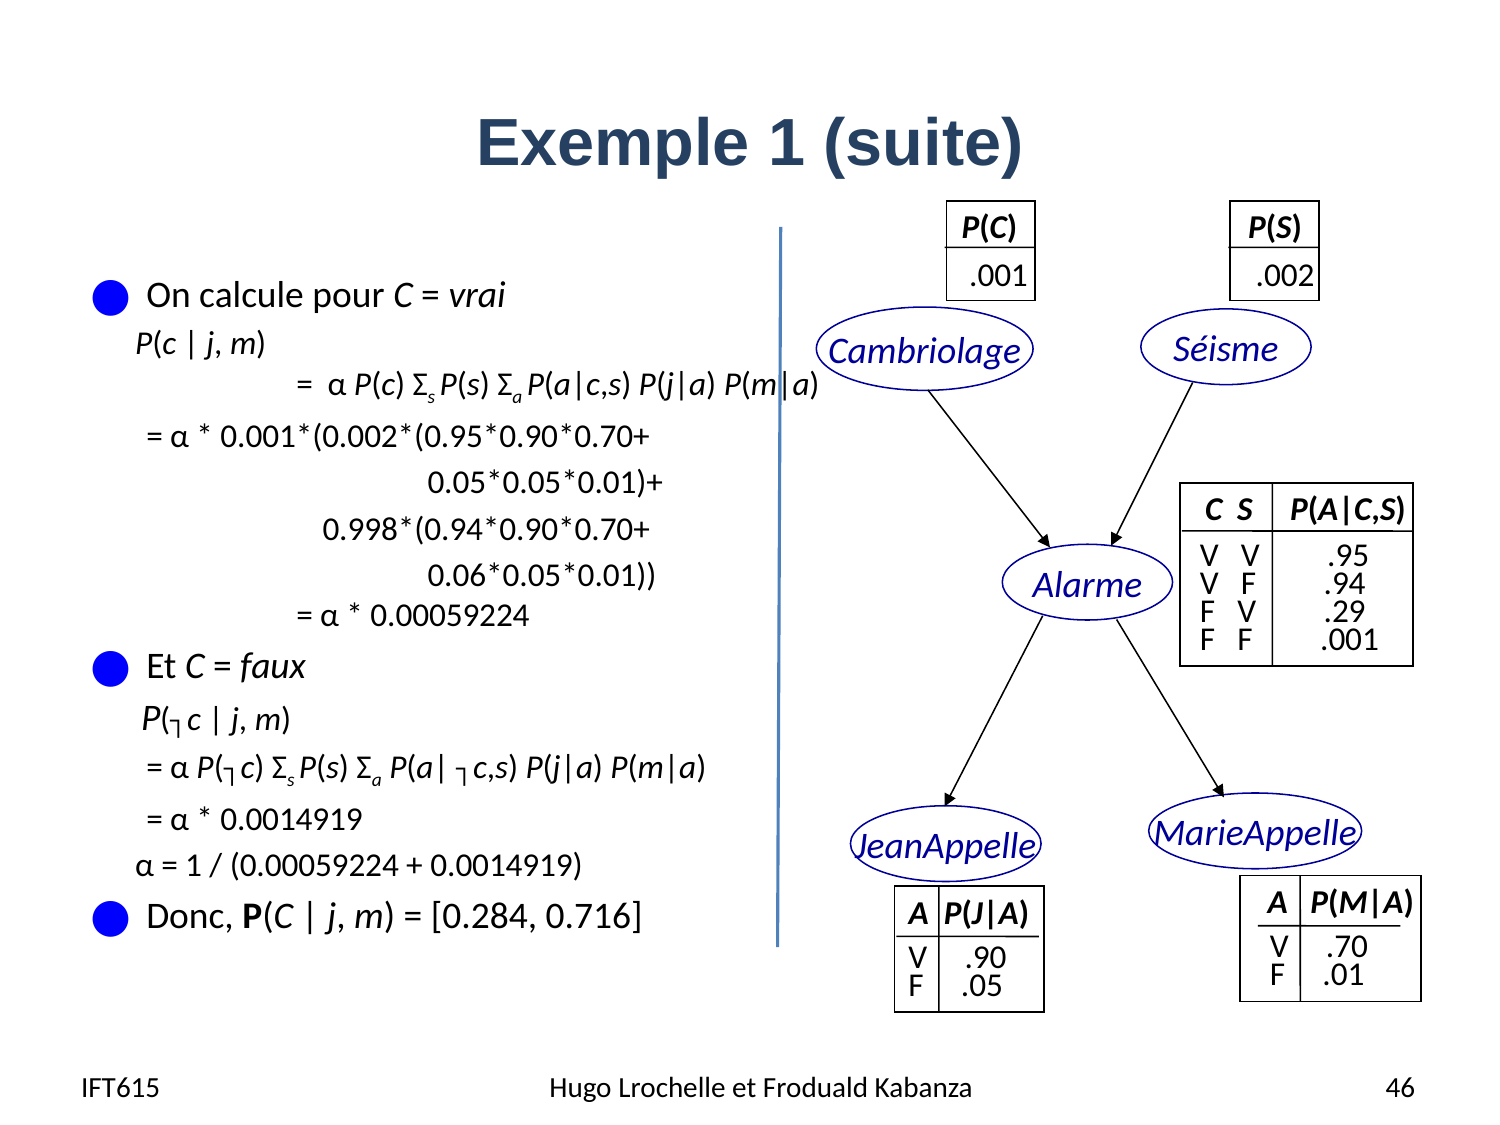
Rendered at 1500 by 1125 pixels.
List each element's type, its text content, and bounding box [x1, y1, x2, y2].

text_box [816, 190, 1432, 1013]
footer Hugo Lrochelle et Froduald Kabanza [520, 1056, 996, 1117]
slide_number 46 [1080, 1056, 1431, 1117]
list On calcule pour C = vrai P(c | j, m) = α P(c) Σs P(s) Σa P(a|c,s) P(j|a) P(m|a) = α * 0.001*(0.002*(0.95*0.90*0.70+ 0.05*0.05*0.01)+ 0.998*(0.94*0.90*0.70+ 0.06*0.05*0.01)) = α * 0.00059224 Et C = faux P(┐c | j, m) = α P(┐c) Σs P(s) Σa P(a| ┐c,s) P(j|a) P(m|a) = α * 0.0014919 α = 1 / (0.00059224 + 0.0014919) Donc, P(C | j, m) = [0.284, 0.716] [75, 262, 811, 1005]
title Exemple 1 (suite) [75, 45, 1425, 233]
slide_number IFT615 [66, 1056, 356, 1117]
